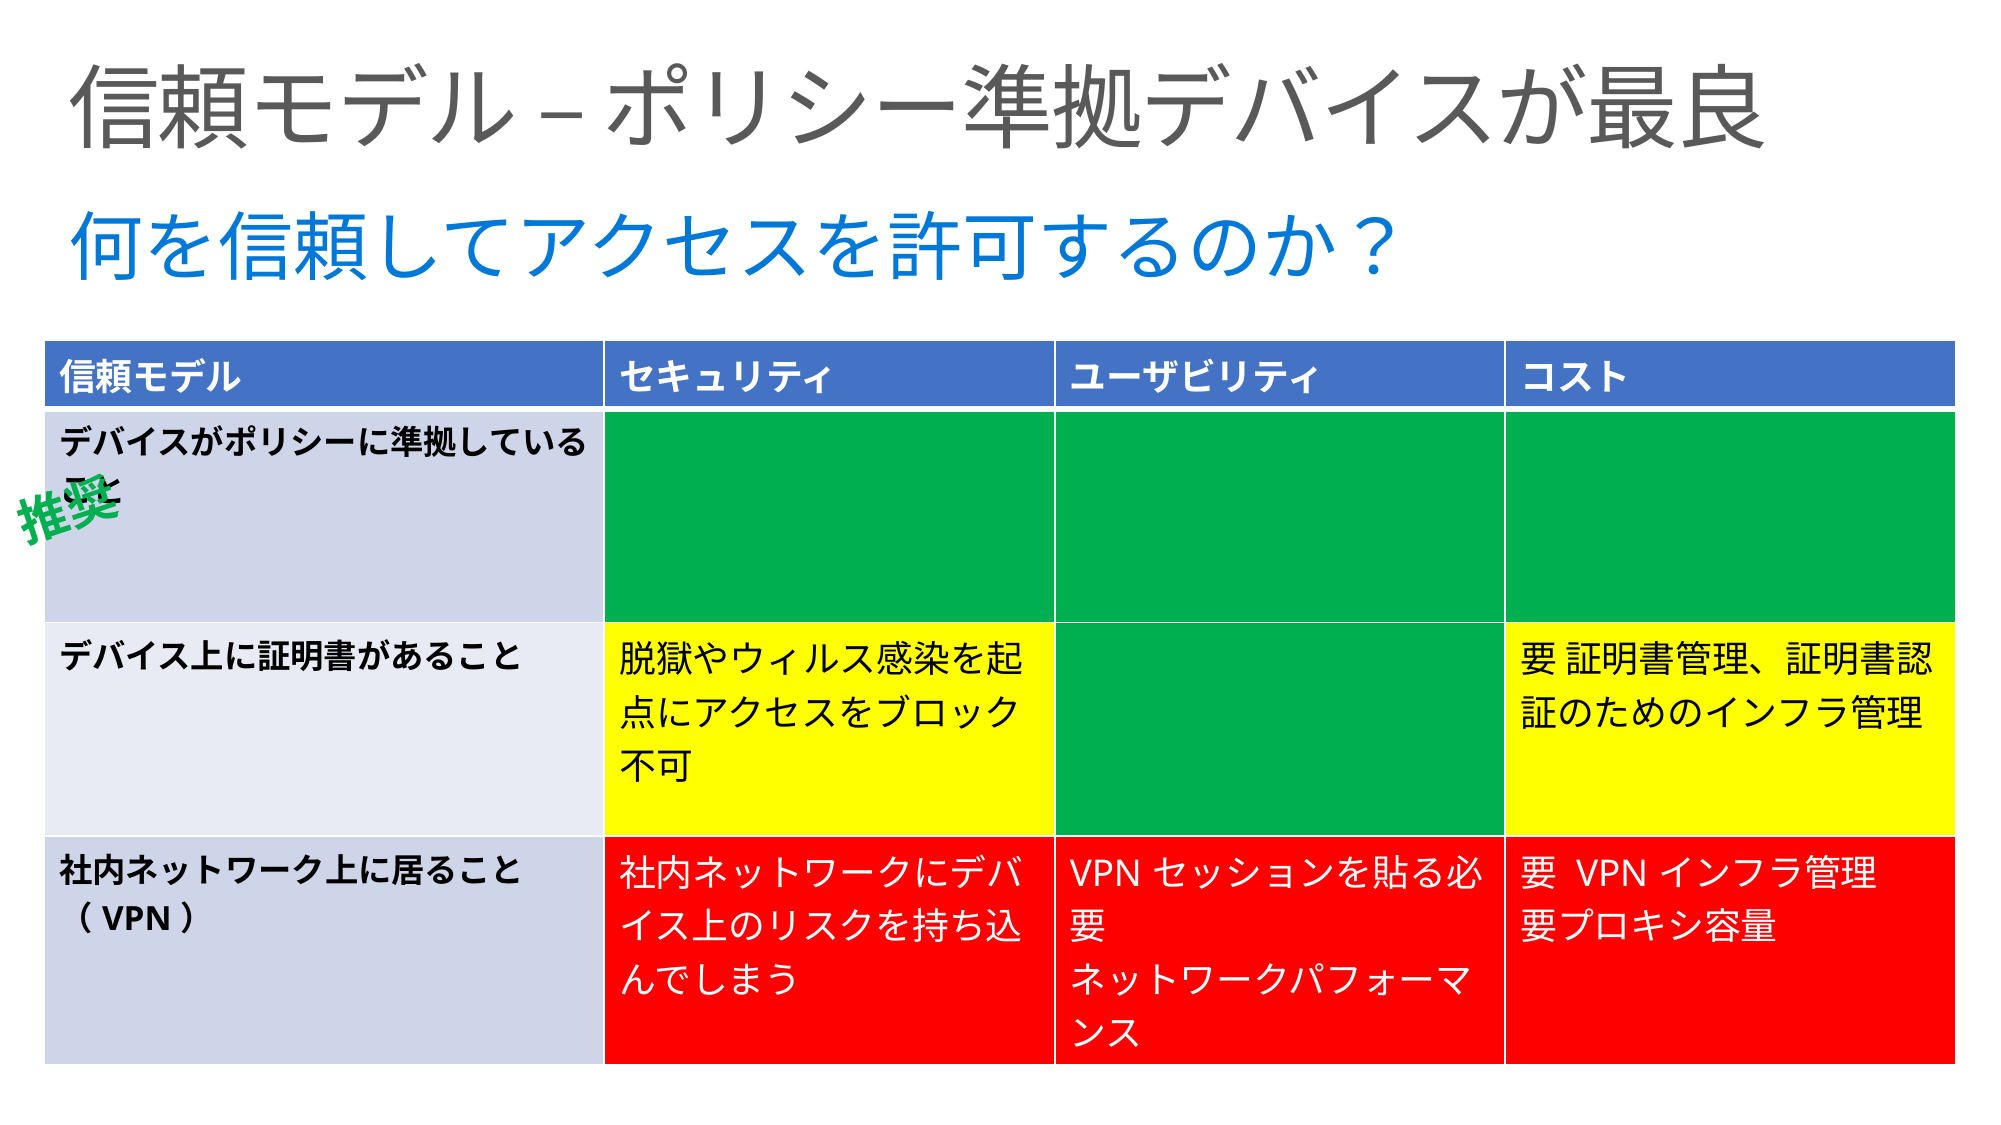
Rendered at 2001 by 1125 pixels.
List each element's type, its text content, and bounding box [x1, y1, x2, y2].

table_cell デバイスがポリシーに準拠していること [45, 412, 603, 622]
title 信頼モデル – ポリシー準拠デバイスが最良 [44, 47, 1957, 196]
table_cell [605, 412, 1054, 622]
table_cell 社内ネットワークにデバイス上のリスクを持ち込んでしまう [605, 837, 1054, 1064]
table_cell デバイス上に証明書があること [45, 623, 603, 835]
table_header 信頼モデル [45, 341, 603, 406]
table_cell 要 証明書管理、証明書認証のためのインフラ管理 [1506, 623, 1955, 835]
table_header コスト [1506, 341, 1955, 406]
table_cell 要 VPNインフラ管理 要プロキシ容量 [1506, 837, 1955, 1064]
table_cell [1056, 623, 1504, 835]
table_cell VPNセッションを貼る必要 ネットワークパフォーマンス [1056, 837, 1504, 1064]
table_header セキュリティ [605, 341, 1054, 406]
text_box 推奨 [0, 438, 161, 587]
table_cell [1056, 412, 1504, 622]
table_cell 脱獄やウィルス感染を起点にアクセスをブロック不可 [605, 623, 1054, 835]
list 何を信頼してアクセスを許可するのか？ [44, 195, 1956, 302]
table_header ユーザビリティ [1056, 341, 1504, 406]
table_cell 社内ネットワーク上に居ること （VPN） [45, 837, 603, 1064]
table_cell [1506, 412, 1955, 622]
